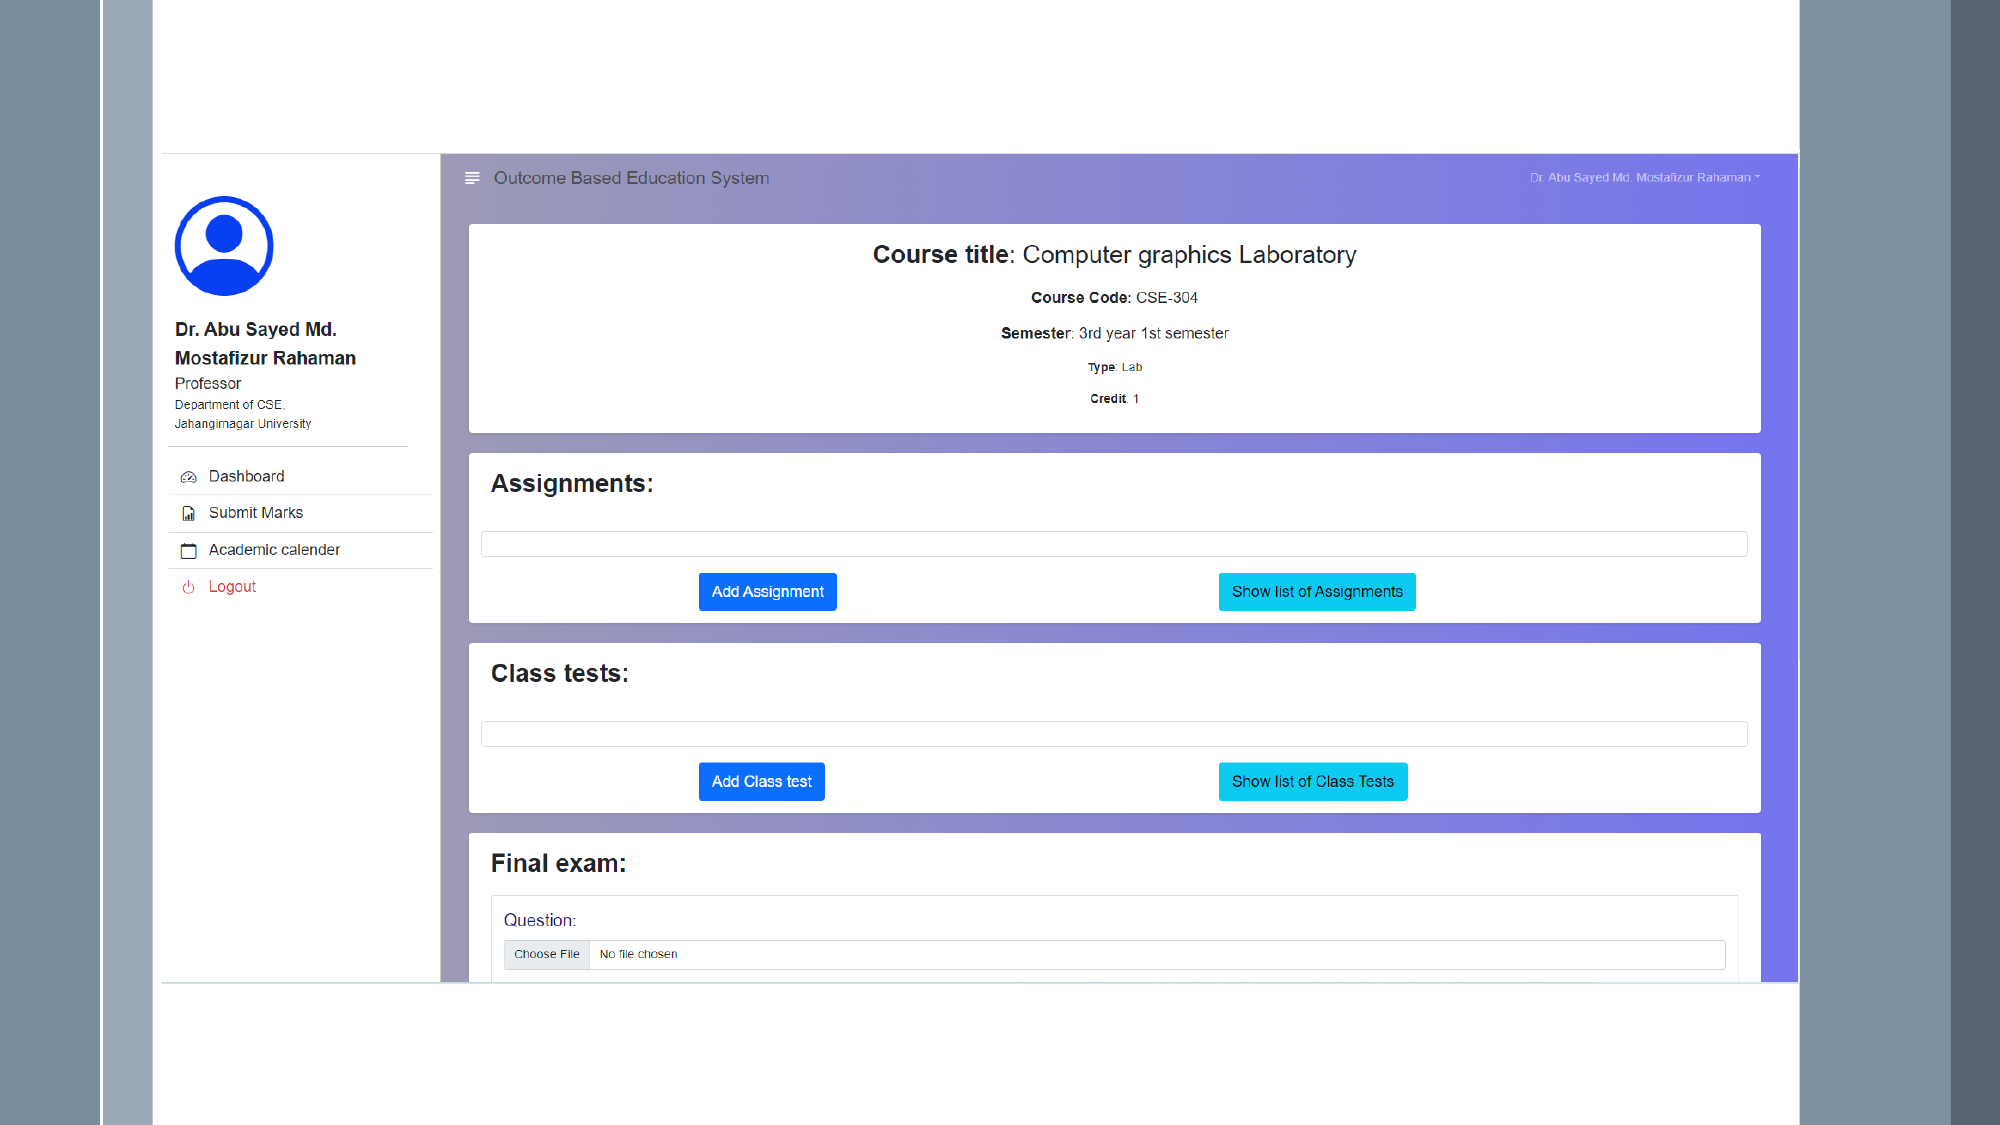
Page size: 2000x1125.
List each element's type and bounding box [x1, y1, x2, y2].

picture [162, 149, 1800, 984]
